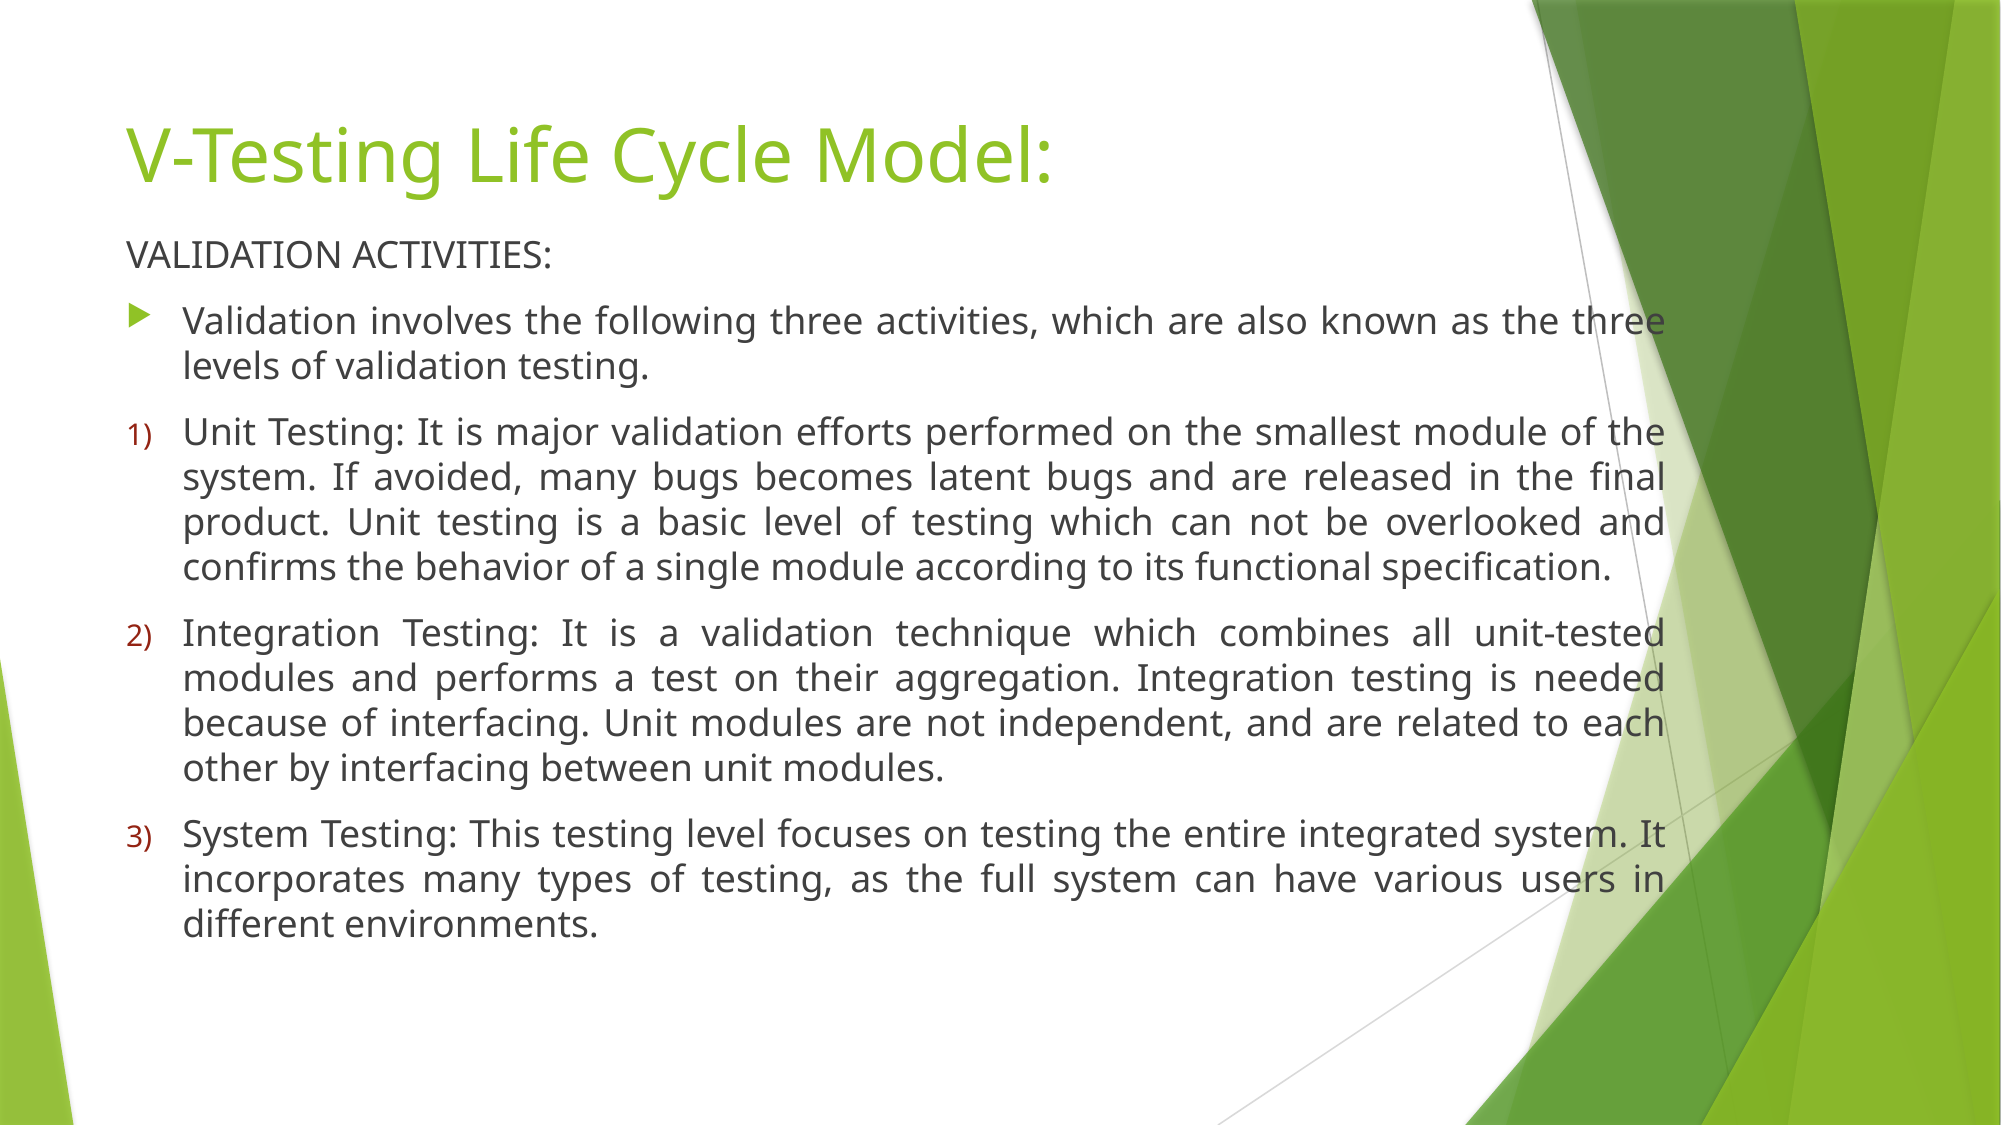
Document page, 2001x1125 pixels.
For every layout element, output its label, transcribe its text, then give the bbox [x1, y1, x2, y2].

list VALIDATION ACTIVITIES: Validation involves the following three activities, which are also known as the three levels of validation testing. Unit Testing: It is major validation efforts performed on the smallest module of the system. If avoided, many bugs becomes latent bugs and are released in the final product. Unit testing is a basic level of testing which can not be overlooked and confirms the behavior of a single module according to its functional specification. Integration Testing: It is a validation technique which combines all unit-tested modules and performs a test on their aggregation. Integration testing is needed because of interfacing. Unit modules are not independent, and are related to each other by interfacing between unit modules. System Testing: This testing level focuses on testing the entire integrated system. It incorporates many types of testing, as the full system can have various users in different environments. [111, 223, 1683, 992]
title V-Testing Life Cycle Model: [111, 99, 1522, 223]
